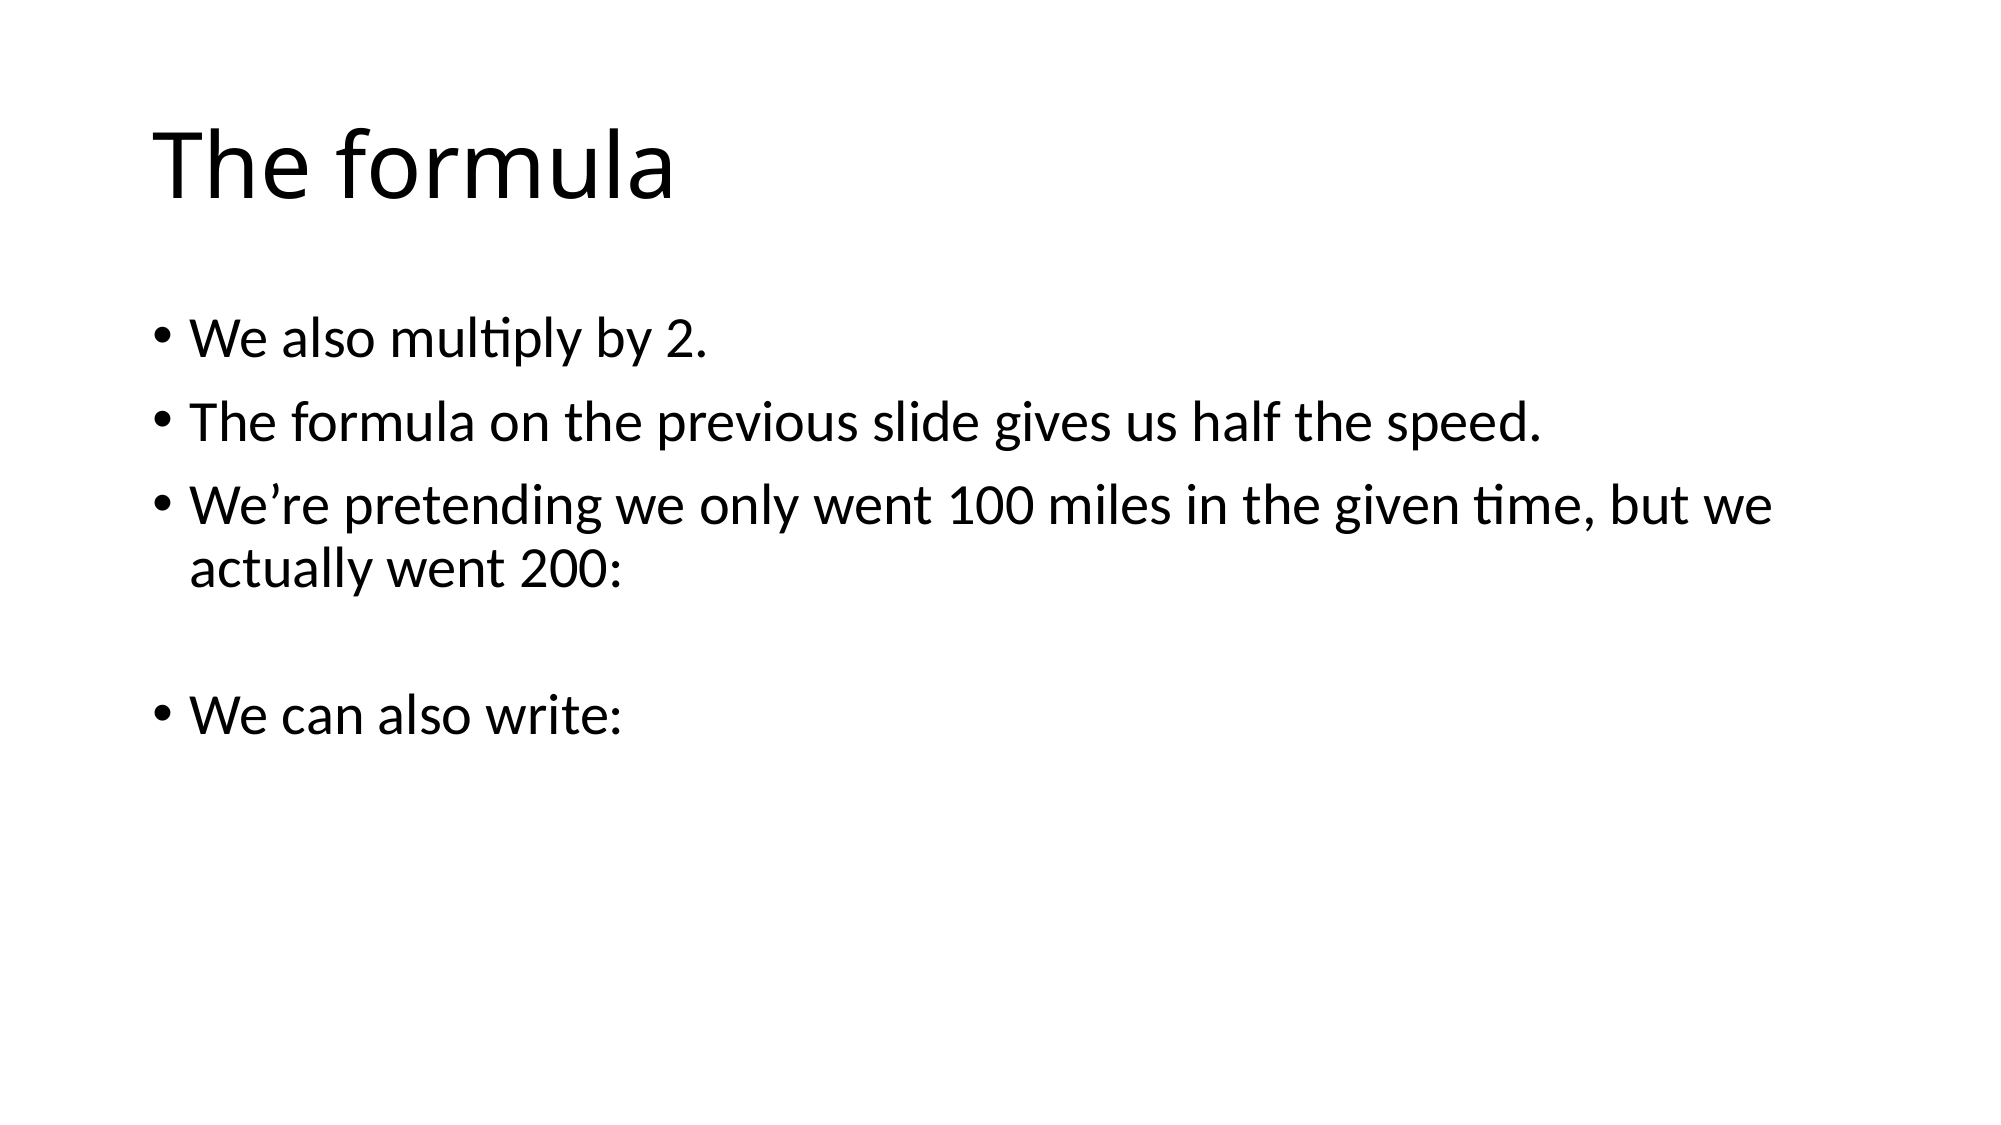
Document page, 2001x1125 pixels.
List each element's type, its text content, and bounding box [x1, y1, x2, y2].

title The formula [137, 59, 1863, 278]
